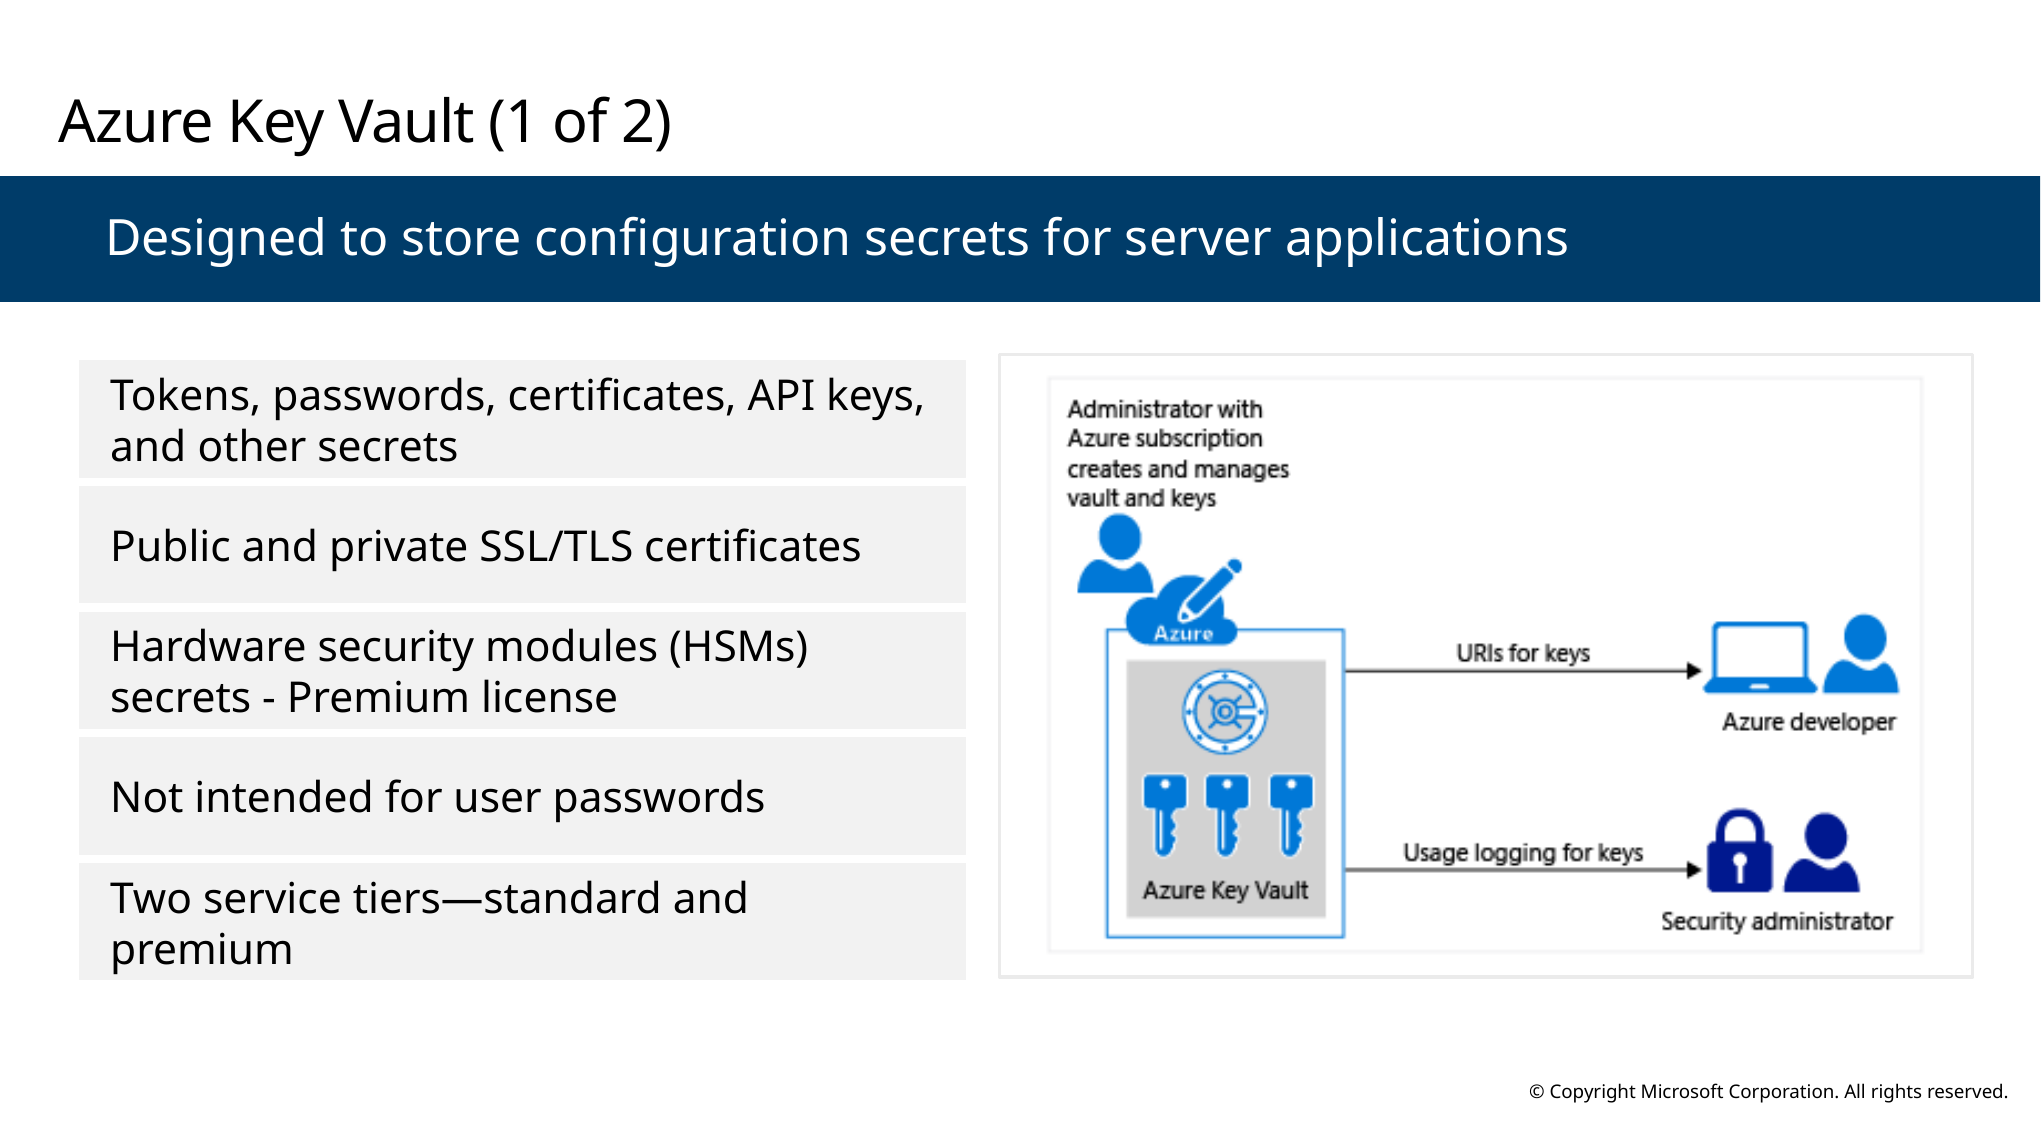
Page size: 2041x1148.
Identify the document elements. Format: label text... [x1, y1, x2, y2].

text_box Public and private SSL/TLS certificates [79, 486, 966, 603]
text_box Designed to store configuration secrets for server applications [0, 175, 2041, 303]
picture [1045, 374, 1927, 958]
title Azure Key Vault (1 of 2) [58, 76, 1943, 149]
text_box Hardware security modules (HSMs) secrets - Premium license [79, 612, 966, 729]
text_box Two service tiers—standard and premium [79, 863, 966, 980]
text_box Not intended for user passwords [79, 737, 966, 855]
text_box Tokens, passwords, certificates, API keys, and other secrets [79, 360, 966, 478]
text_box [999, 354, 1973, 978]
